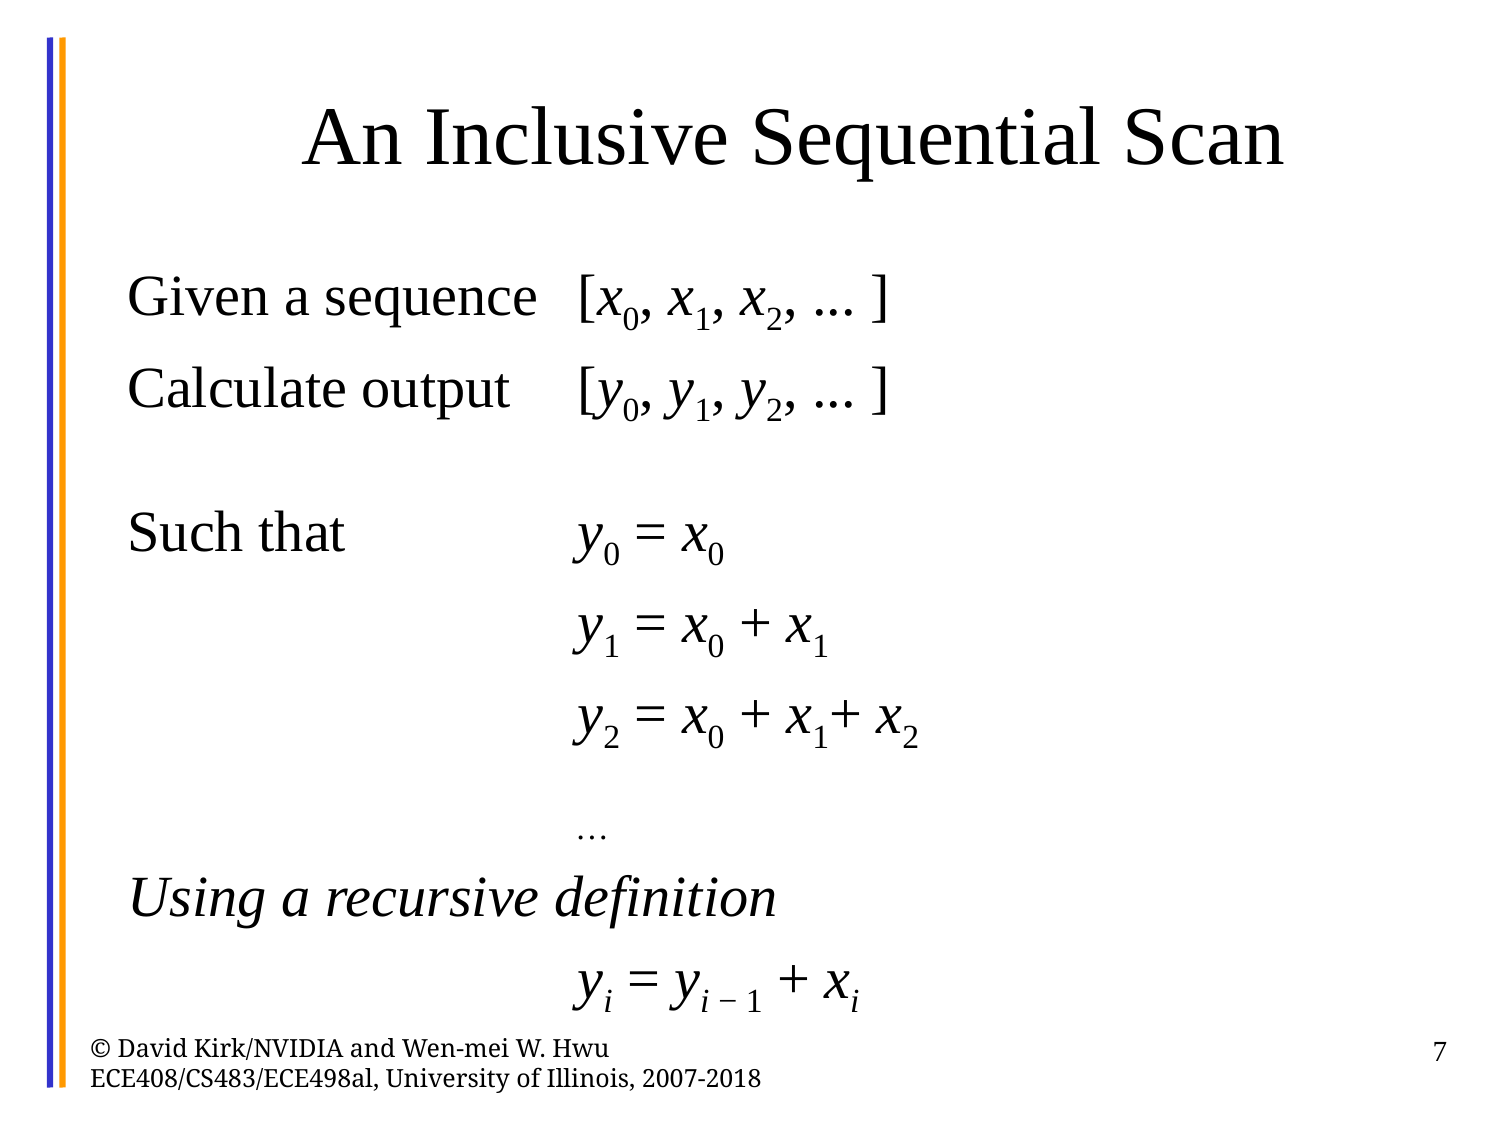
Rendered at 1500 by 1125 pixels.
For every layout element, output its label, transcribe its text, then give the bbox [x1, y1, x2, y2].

title An Inclusive Sequential Scan [112, 37, 1475, 225]
footer © David Kirk/NVIDIA and Wen-mei W. Hwu ECE408/CS483/ECE498al, University of Illinois, 2007-2018 [74, 1024, 838, 1101]
list Given a sequence [x0, x1, x2, ... ] Calculate output [y0, y1, y2, ... ] Such that y0 = x0 y1 = x0 + x1 y2 = x0 + x1+ x2 … Using a recursive definition yi = yi − 1 + xi [112, 249, 1475, 1000]
slide_number 7 [1149, 1024, 1463, 1101]
